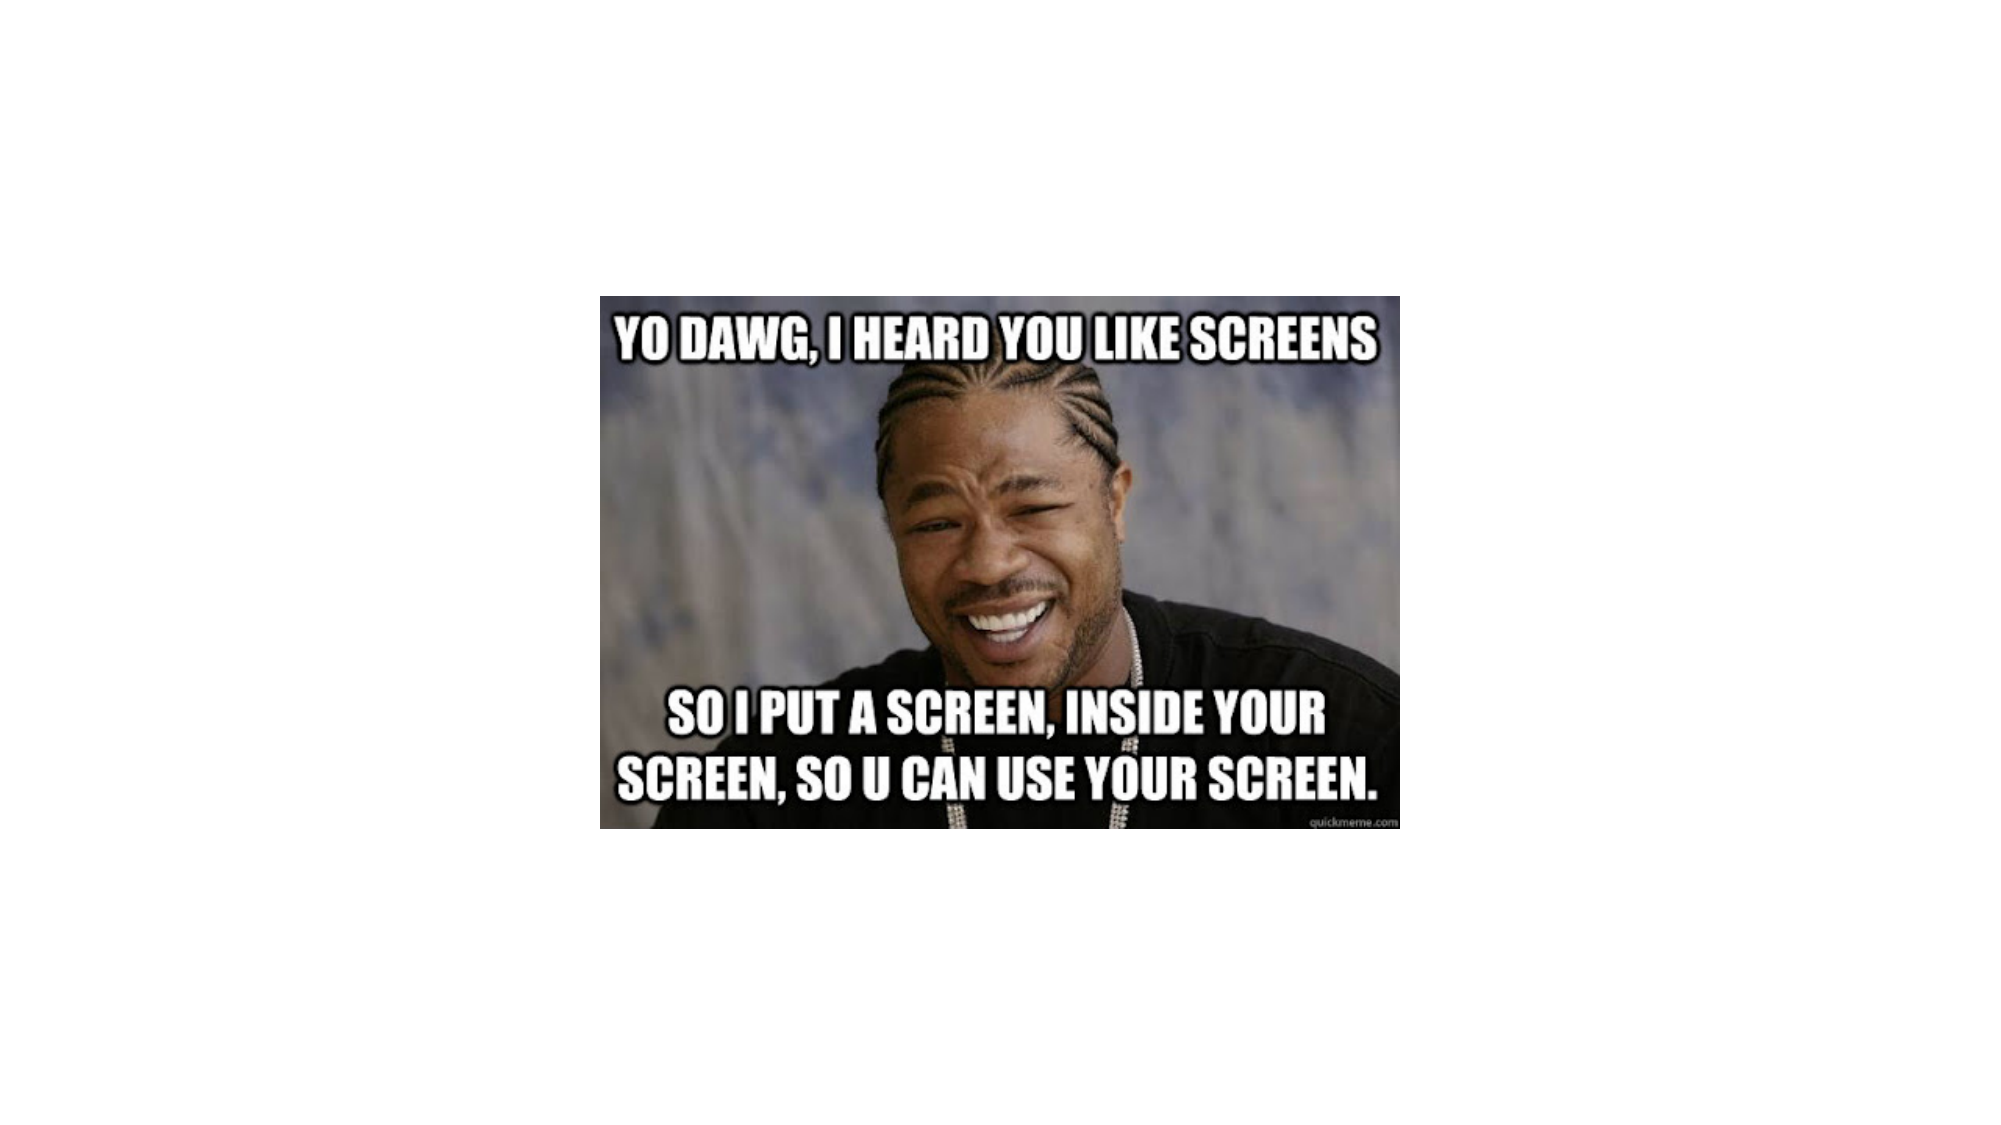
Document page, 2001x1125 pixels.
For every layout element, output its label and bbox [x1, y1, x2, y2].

picture [599, 296, 1401, 829]
